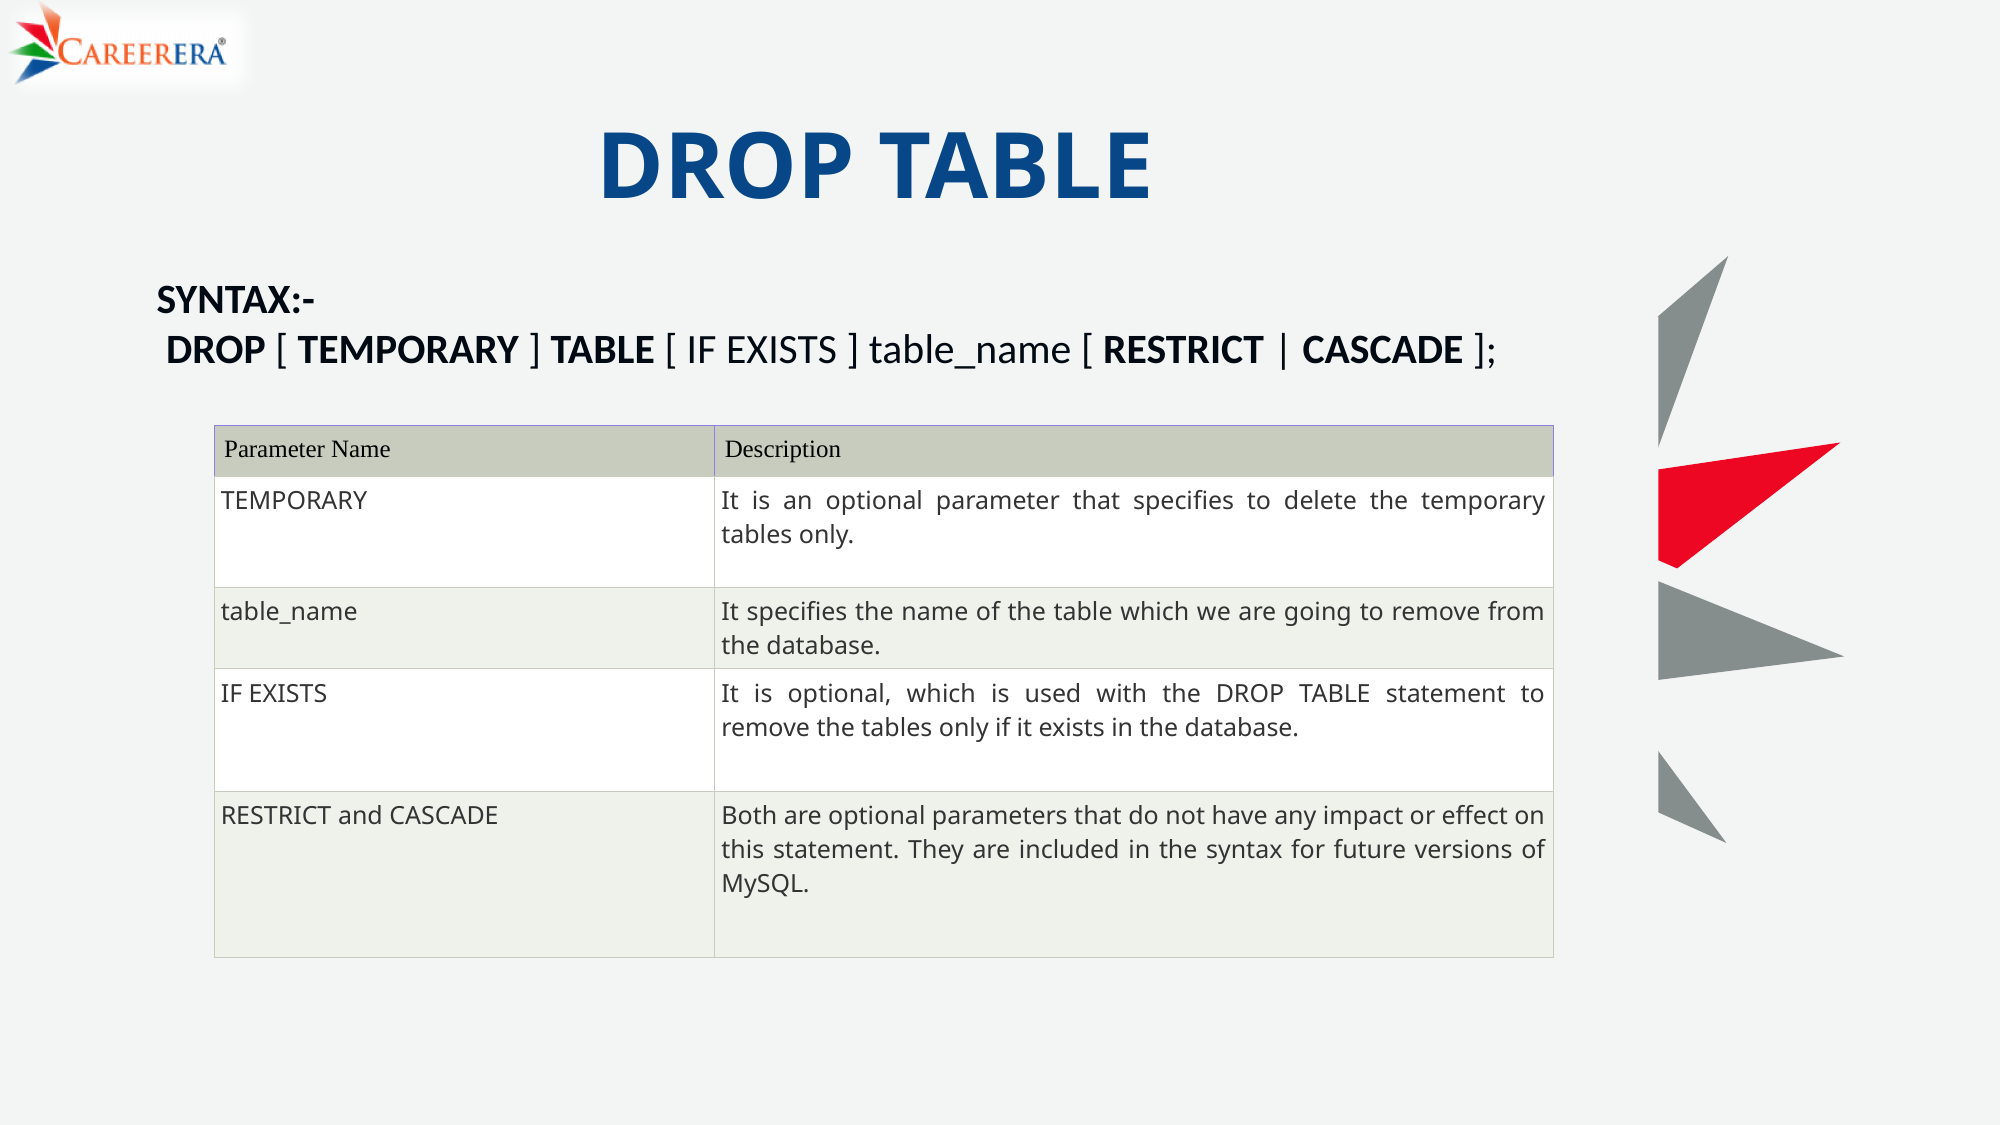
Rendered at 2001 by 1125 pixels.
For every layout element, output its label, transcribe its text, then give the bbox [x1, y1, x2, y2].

picture [0, 0, 262, 104]
table_cell IF EXISTS [215, 669, 714, 791]
title DROP TABLE [133, 59, 1617, 278]
table_header Parameter Name [215, 426, 714, 476]
table_cell Both are optional parameters that do not have any impact or effect on this statement. They are included in the syntax for future versions of MySQL. [715, 792, 1553, 957]
text_box SYNTAX:- DROP [ TEMPORARY ] TABLE [ IF EXISTS ] table_name [ RESTRICT | CASCADE ]; [141, 264, 1626, 379]
table_cell It is optional, which is used with the DROP TABLE statement to remove the tables only if it exists in the database. [715, 669, 1553, 791]
table_cell RESTRICT and CASCADE [215, 792, 714, 957]
table_header Description [715, 426, 1553, 476]
table_cell It specifies the name of the table which we are going to remove from the database. [715, 588, 1553, 668]
table_cell It is an optional parameter that specifies to delete the temporary tables only. [715, 477, 1553, 587]
table_cell TEMPORARY [215, 477, 714, 587]
table_cell table_name [215, 588, 714, 668]
